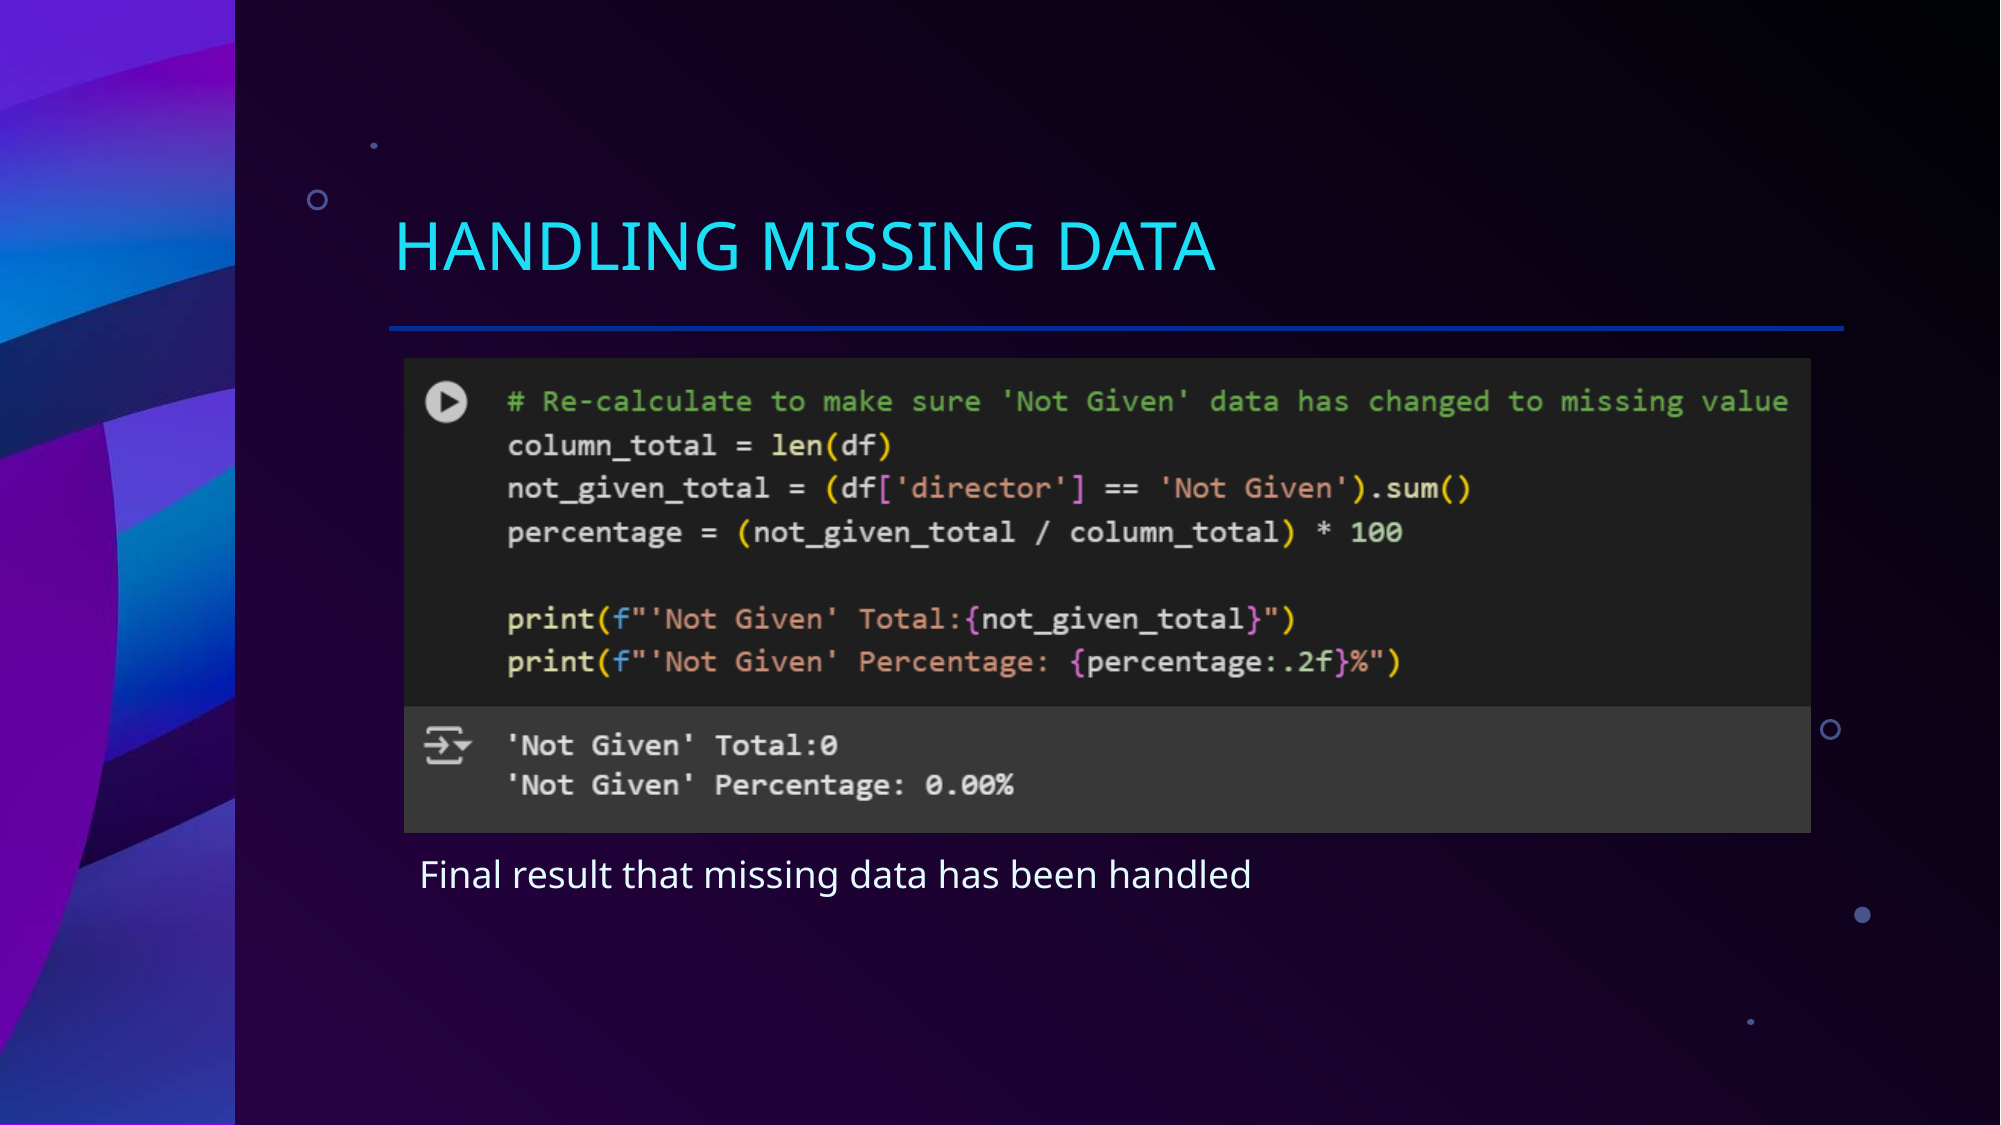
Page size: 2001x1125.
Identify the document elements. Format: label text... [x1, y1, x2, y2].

picture [0, 0, 235, 1124]
title Handling missing data [393, 26, 1845, 292]
text_box Final result that missing data has been handled [404, 858, 1834, 1044]
picture [404, 358, 1811, 834]
